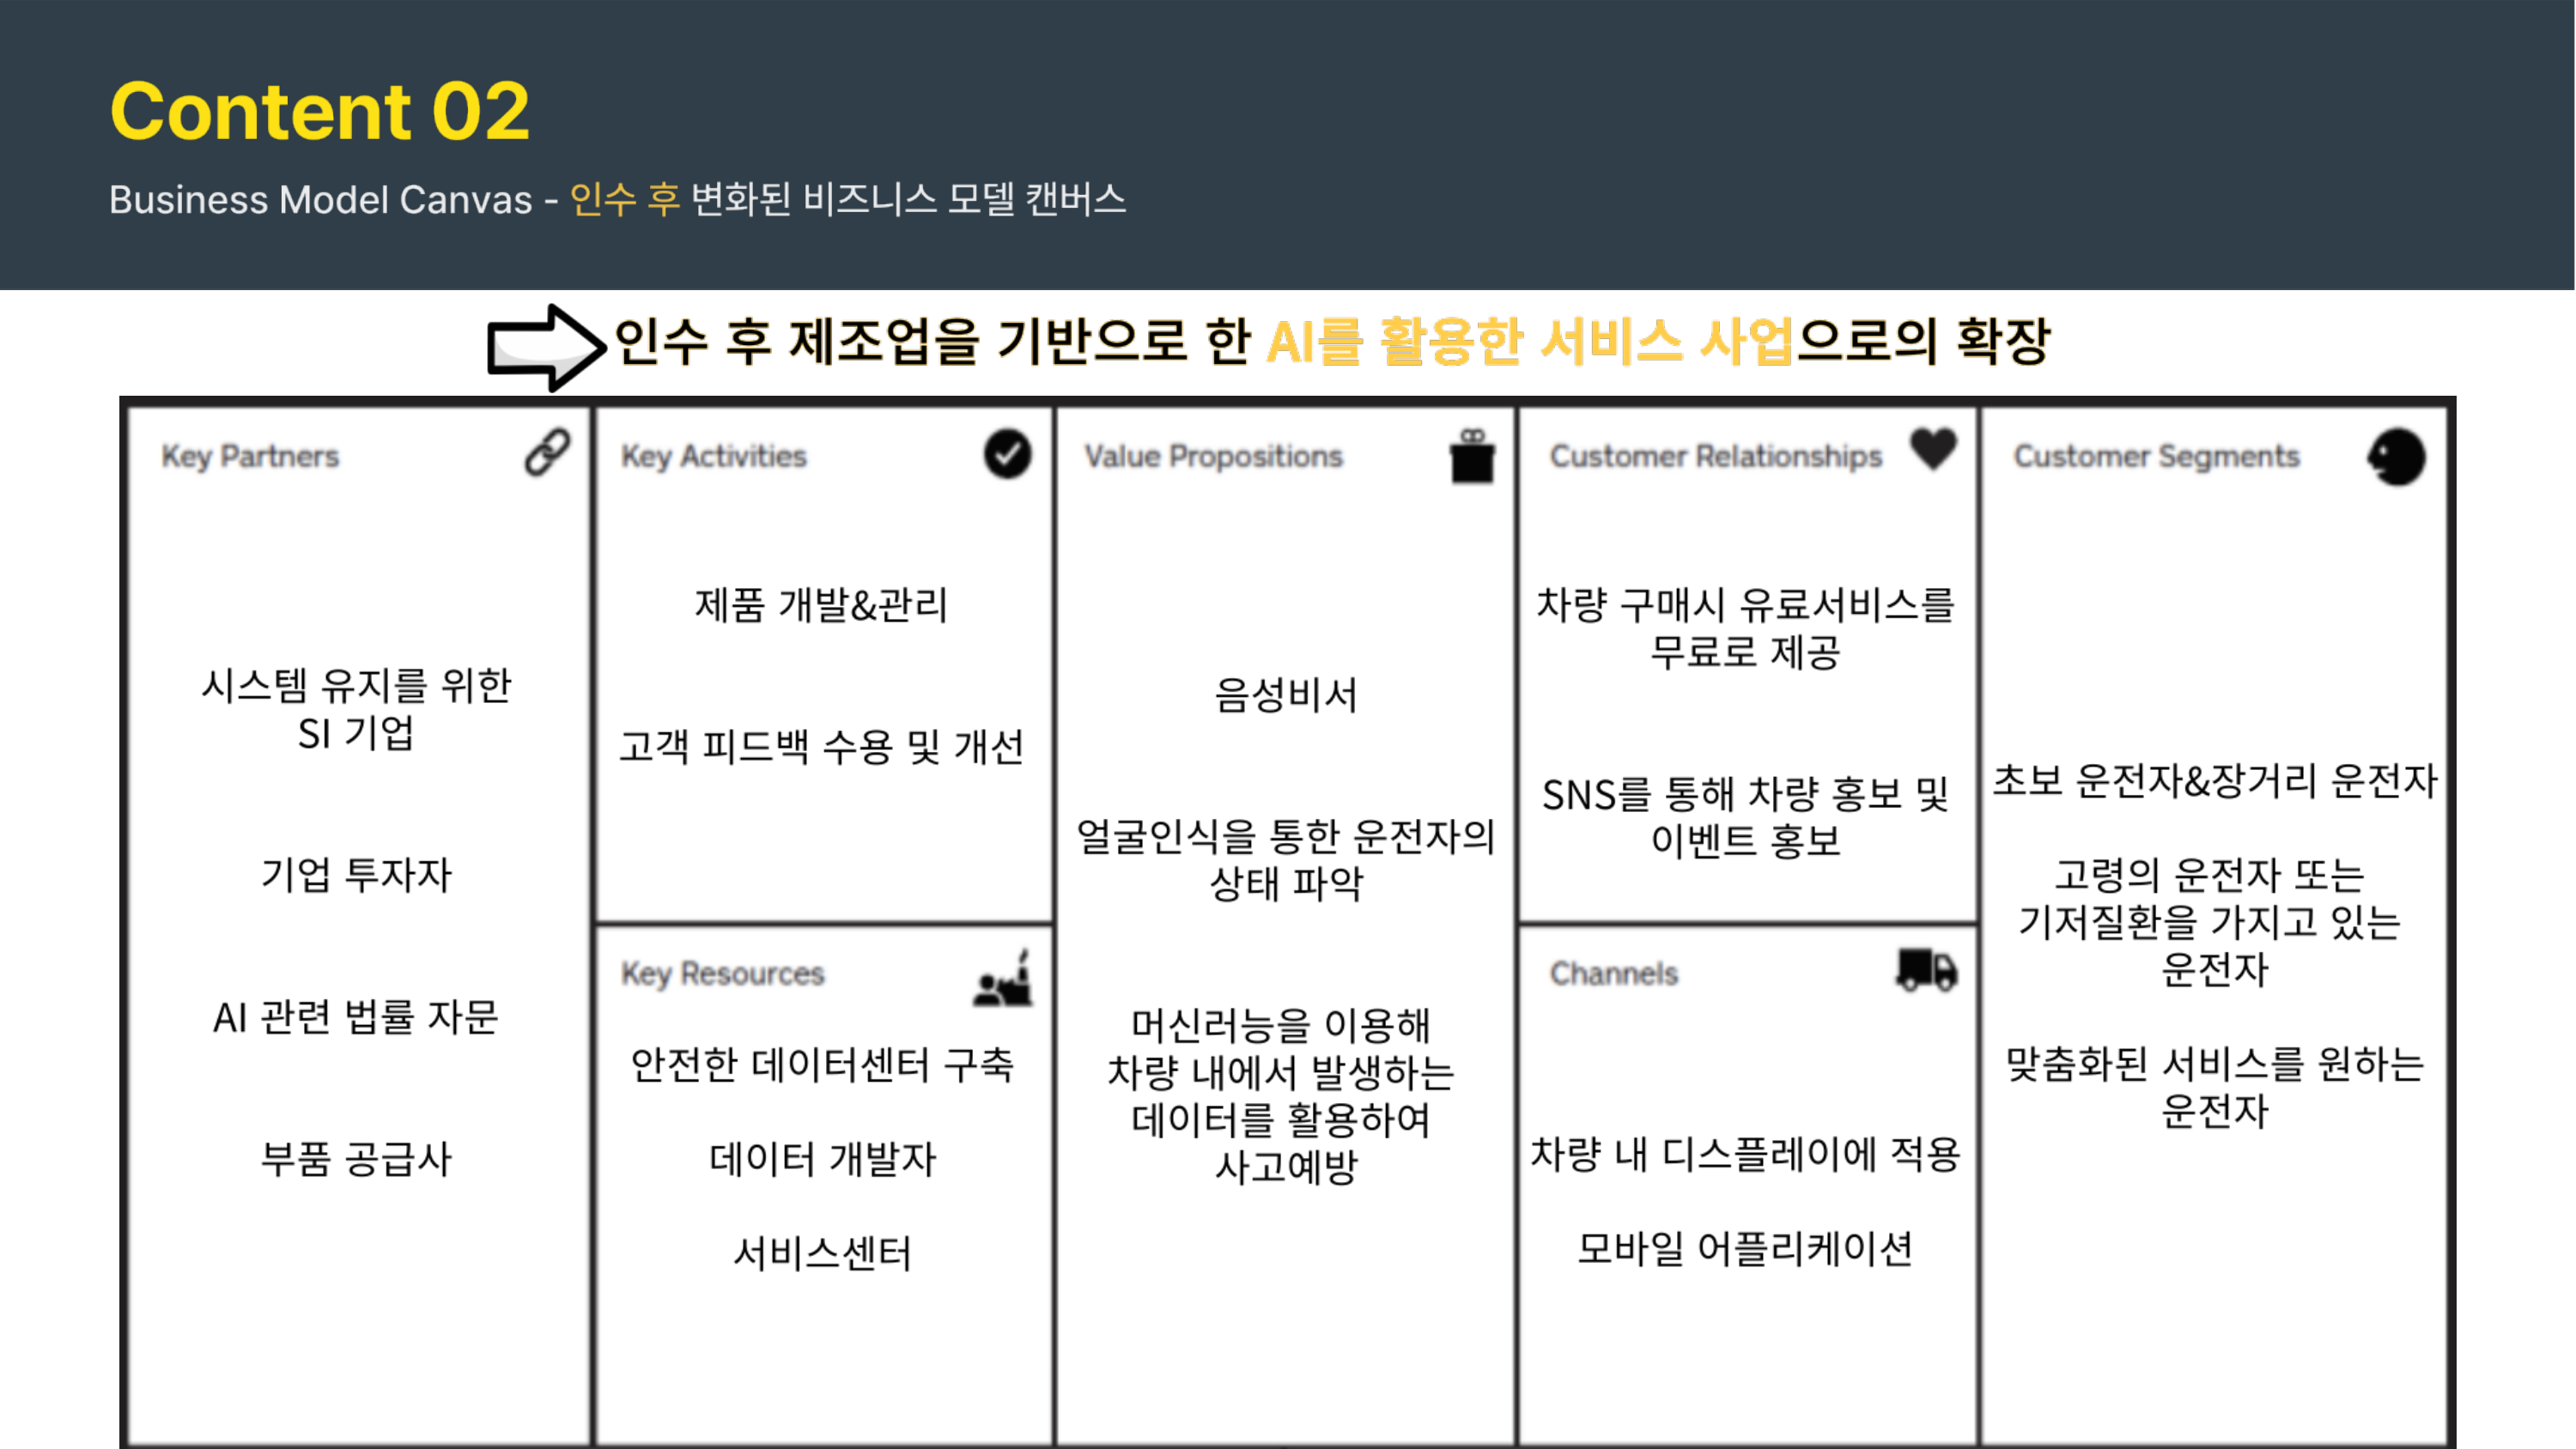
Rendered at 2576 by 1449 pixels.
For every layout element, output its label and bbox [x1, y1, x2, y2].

text_box [118, 1175, 2457, 1449]
text_box [0, 0, 2576, 290]
text_box [635, 821, 1027, 1022]
picture [81, 22, 1167, 263]
picture [581, 290, 2148, 396]
text_box [118, 396, 2457, 737]
text_box [1557, 914, 1963, 1111]
text_box [487, 303, 2089, 393]
picture [29, 563, 2485, 1315]
